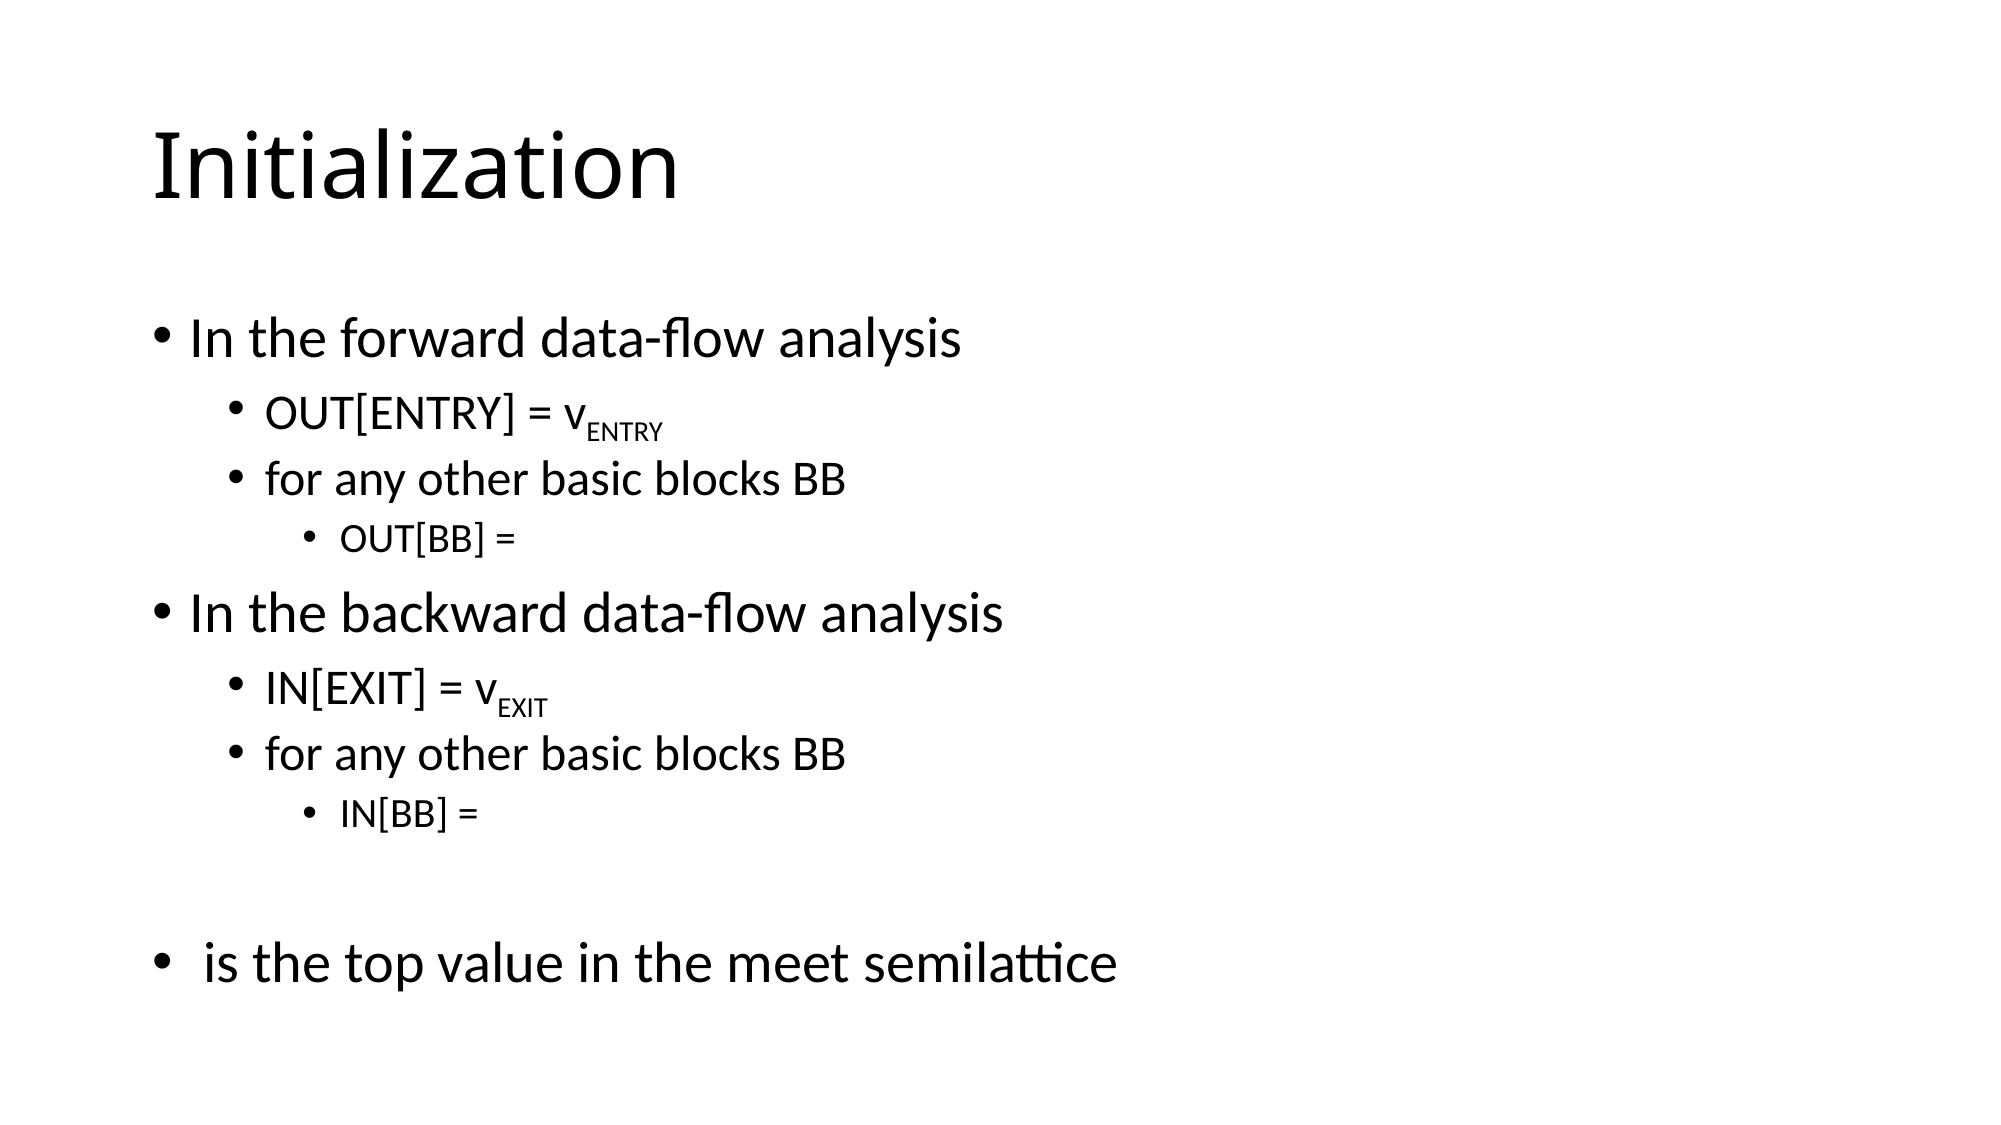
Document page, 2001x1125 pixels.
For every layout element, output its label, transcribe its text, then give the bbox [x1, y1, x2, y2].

title Initialization [137, 59, 1863, 278]
